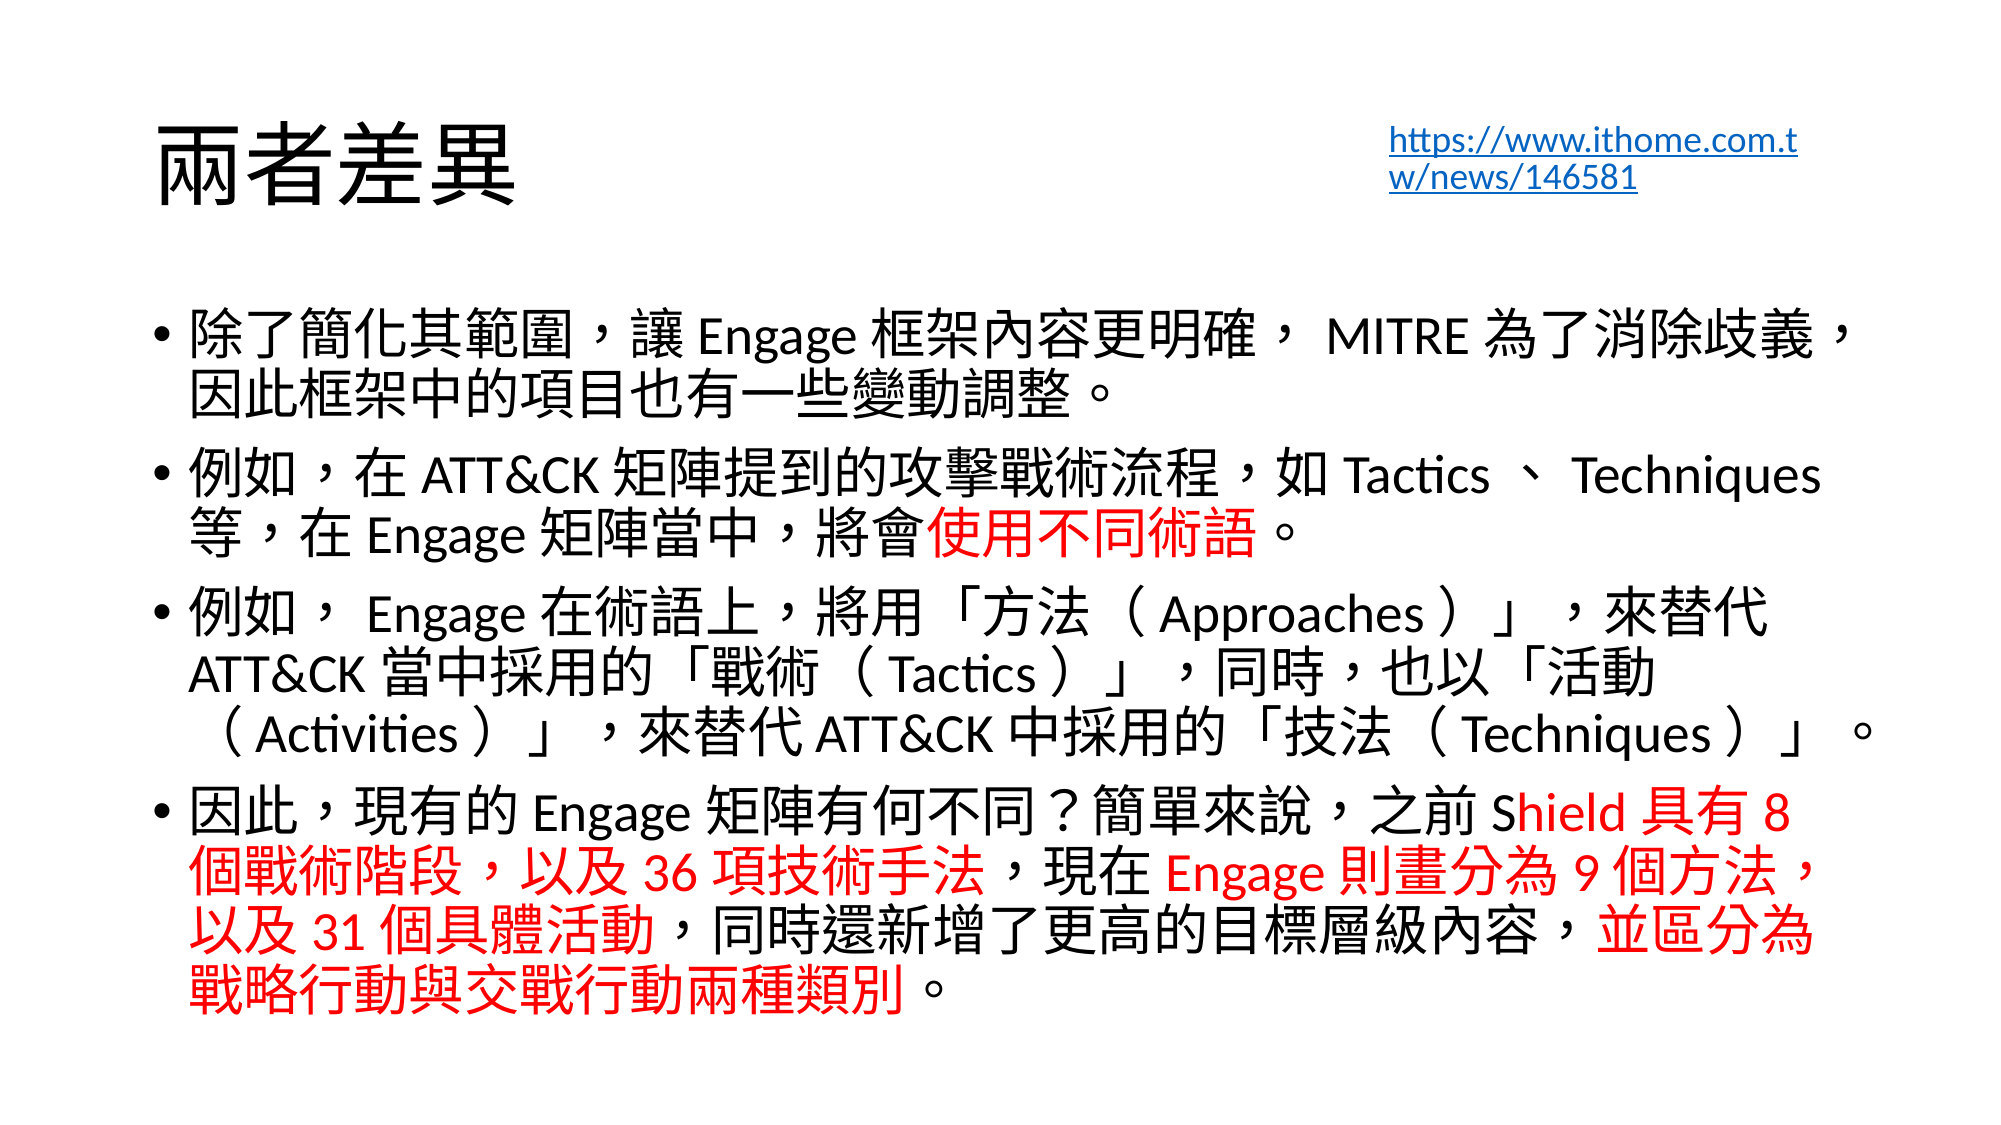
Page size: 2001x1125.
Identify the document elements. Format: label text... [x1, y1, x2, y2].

list 除了簡化其範圍，讓Engage框架內容更明確，MITRE為了消除歧義，因此框架中的項目也有一些變動調整。 例如，在ATT&CK矩陣提到的攻擊戰術流程，如Tactics、Techniques等，在Engage矩陣當中，將會使用不同術語。 例如，Engage在術語上，將用「方法（Approaches）」，來替代ATT&CK當中採用的「戰術（Tactics）」，同時，也以「活動（Activities）」，來替代ATT&CK中採用的「技法（Techniques）」。 因此，現有的Engage矩陣有何不同？簡單來說，之前Shield具有8個戰術階段，以及36項技術手法，現在Engage則畫分為9個方法，以及31個具體活動，同時還新增了更高的目標層級內容，並區分為戰略行動與交戰行動兩種類別。 [137, 299, 1863, 1075]
text_box https://www.ithome.com.tw/news/146581 [1373, 107, 1824, 167]
title 兩者差異 [137, 59, 1863, 278]
